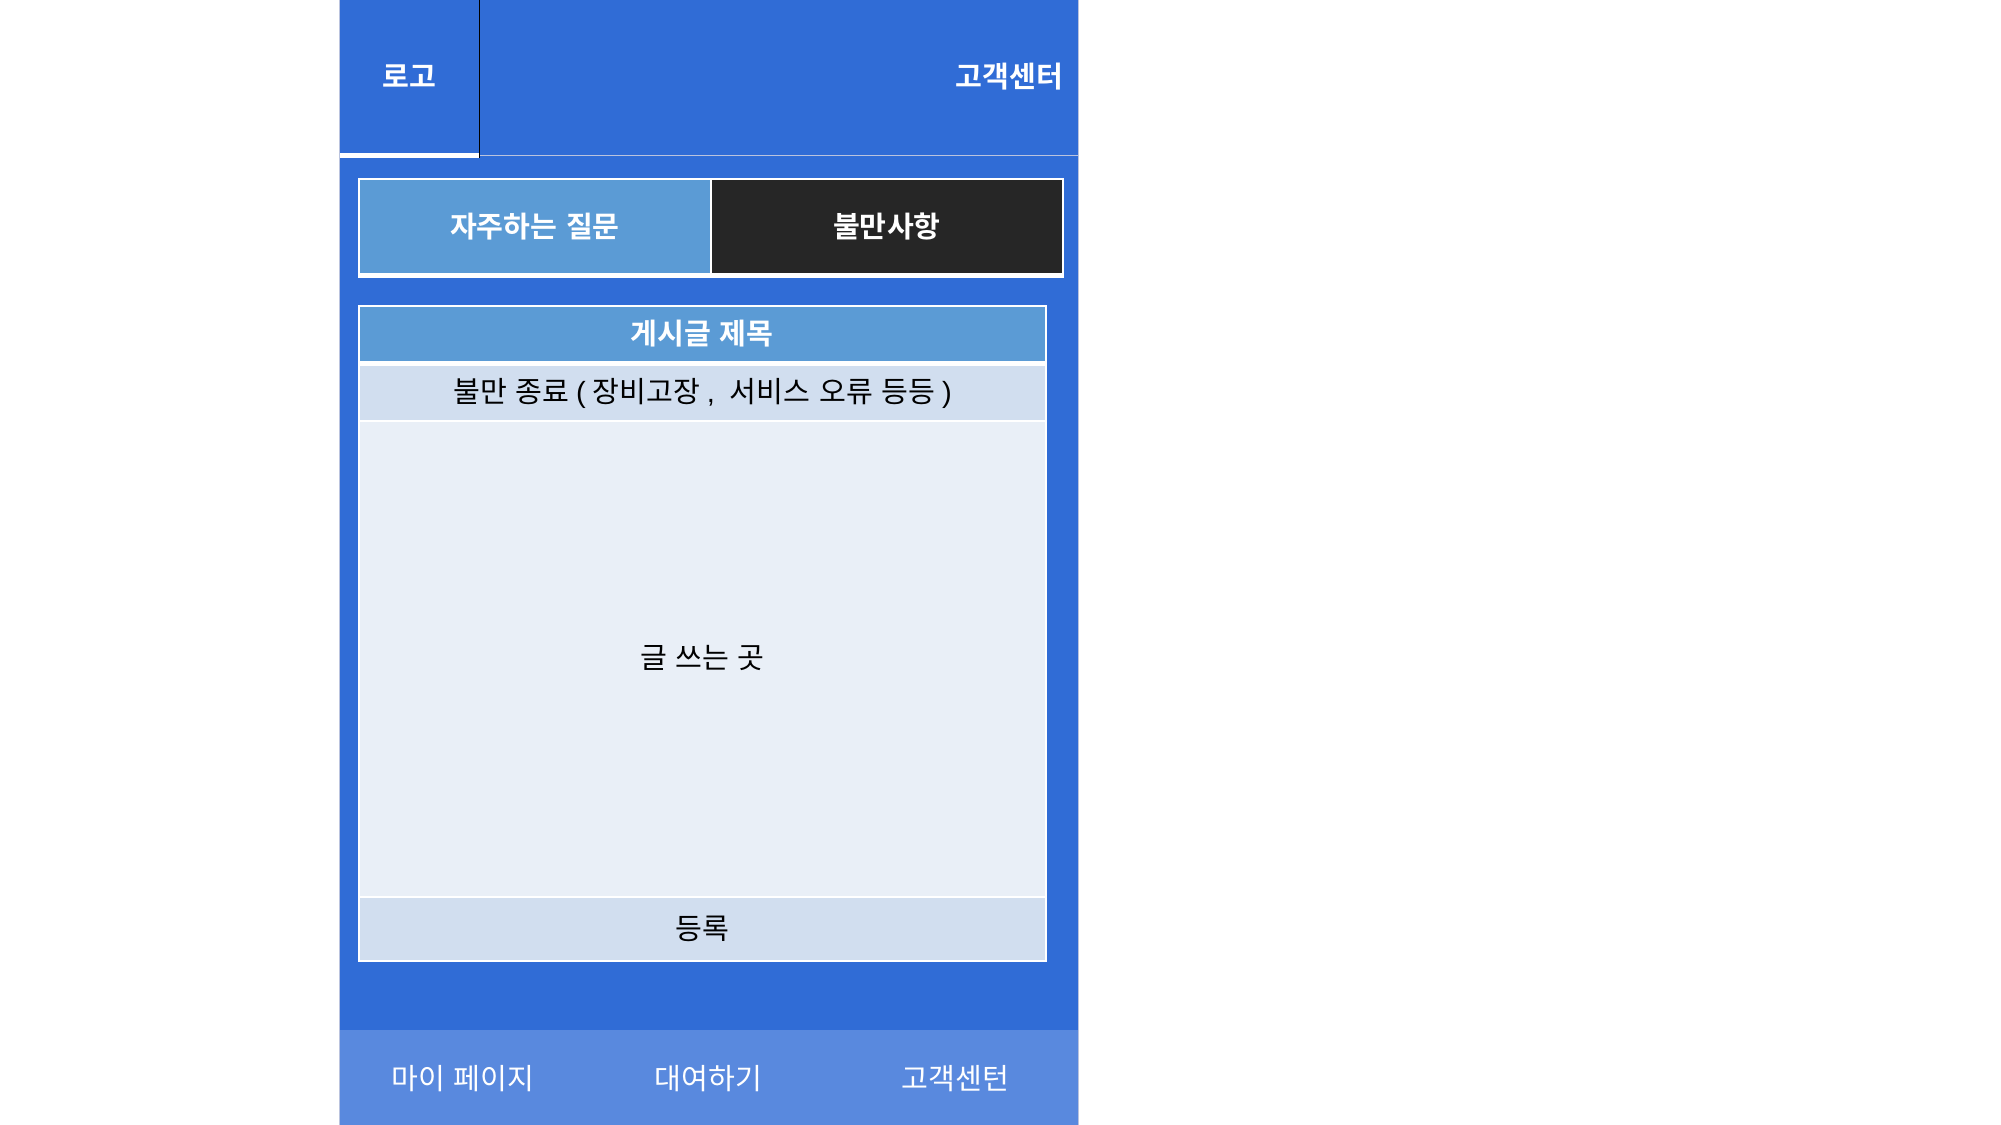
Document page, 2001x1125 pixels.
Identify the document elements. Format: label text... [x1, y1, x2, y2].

table_cell 글 쓰는 곳 [360, 422, 1045, 896]
table_cell 불만 종료(장비고장, 서비스 오류 등등) [360, 366, 1045, 420]
table_cell 고객센턴 [832, 1030, 1078, 1125]
table_header [340, 156, 1078, 1030]
table_header 로고 [340, 0, 479, 153]
table_header 게시글 제목 [360, 307, 1045, 361]
table_header 불만사항 [712, 180, 1062, 273]
table_header 고객센터 [480, 0, 1078, 155]
table_cell 대여하기 [586, 1030, 832, 1125]
table_header 자주하는 질문 [360, 180, 710, 273]
table_cell 마이 페이지 [340, 1030, 586, 1125]
table_cell 등록 [360, 898, 1045, 960]
